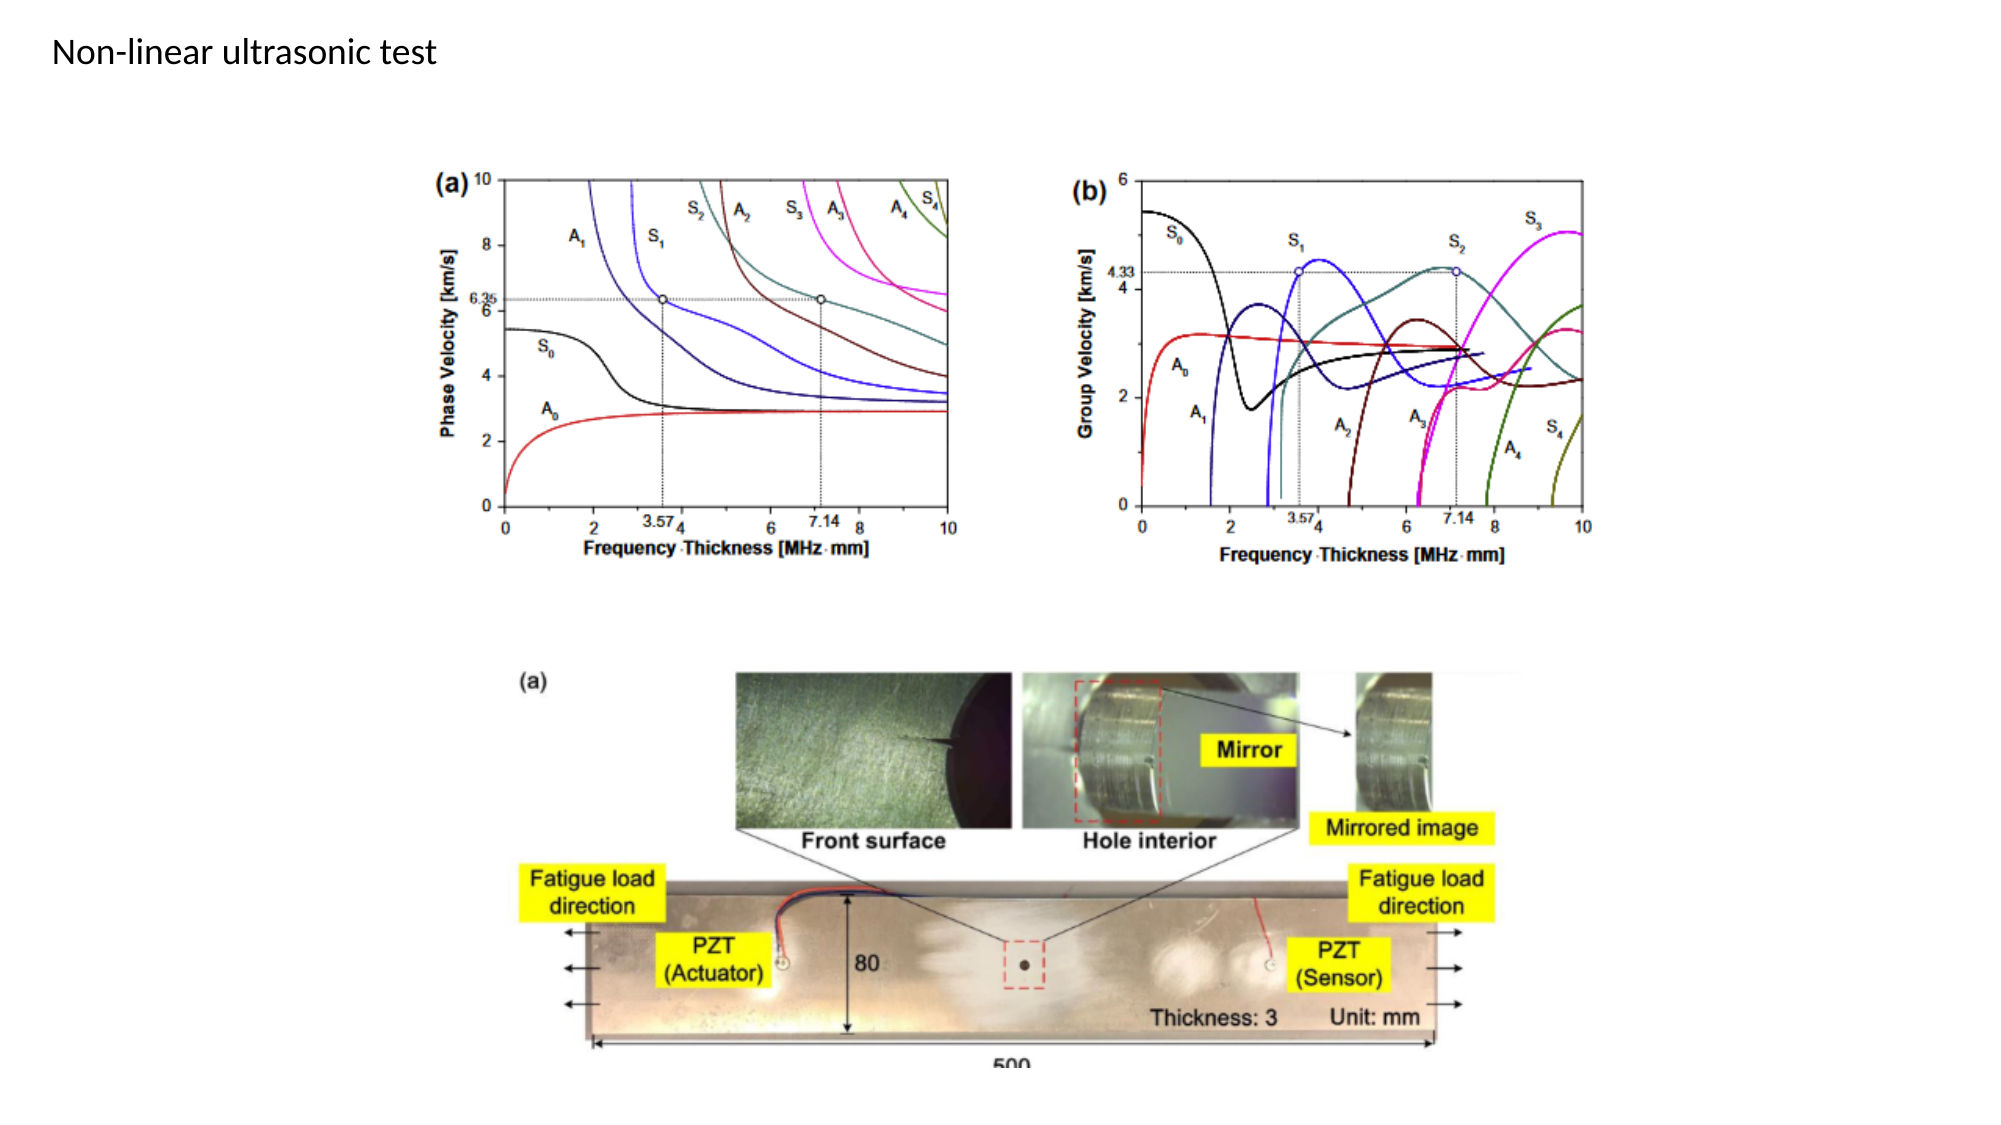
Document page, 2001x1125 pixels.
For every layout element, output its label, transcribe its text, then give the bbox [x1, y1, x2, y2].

picture [416, 149, 977, 568]
picture [501, 645, 1521, 1068]
picture [1060, 159, 1606, 568]
text_box Non-linear ultrasonic test [37, 19, 531, 80]
